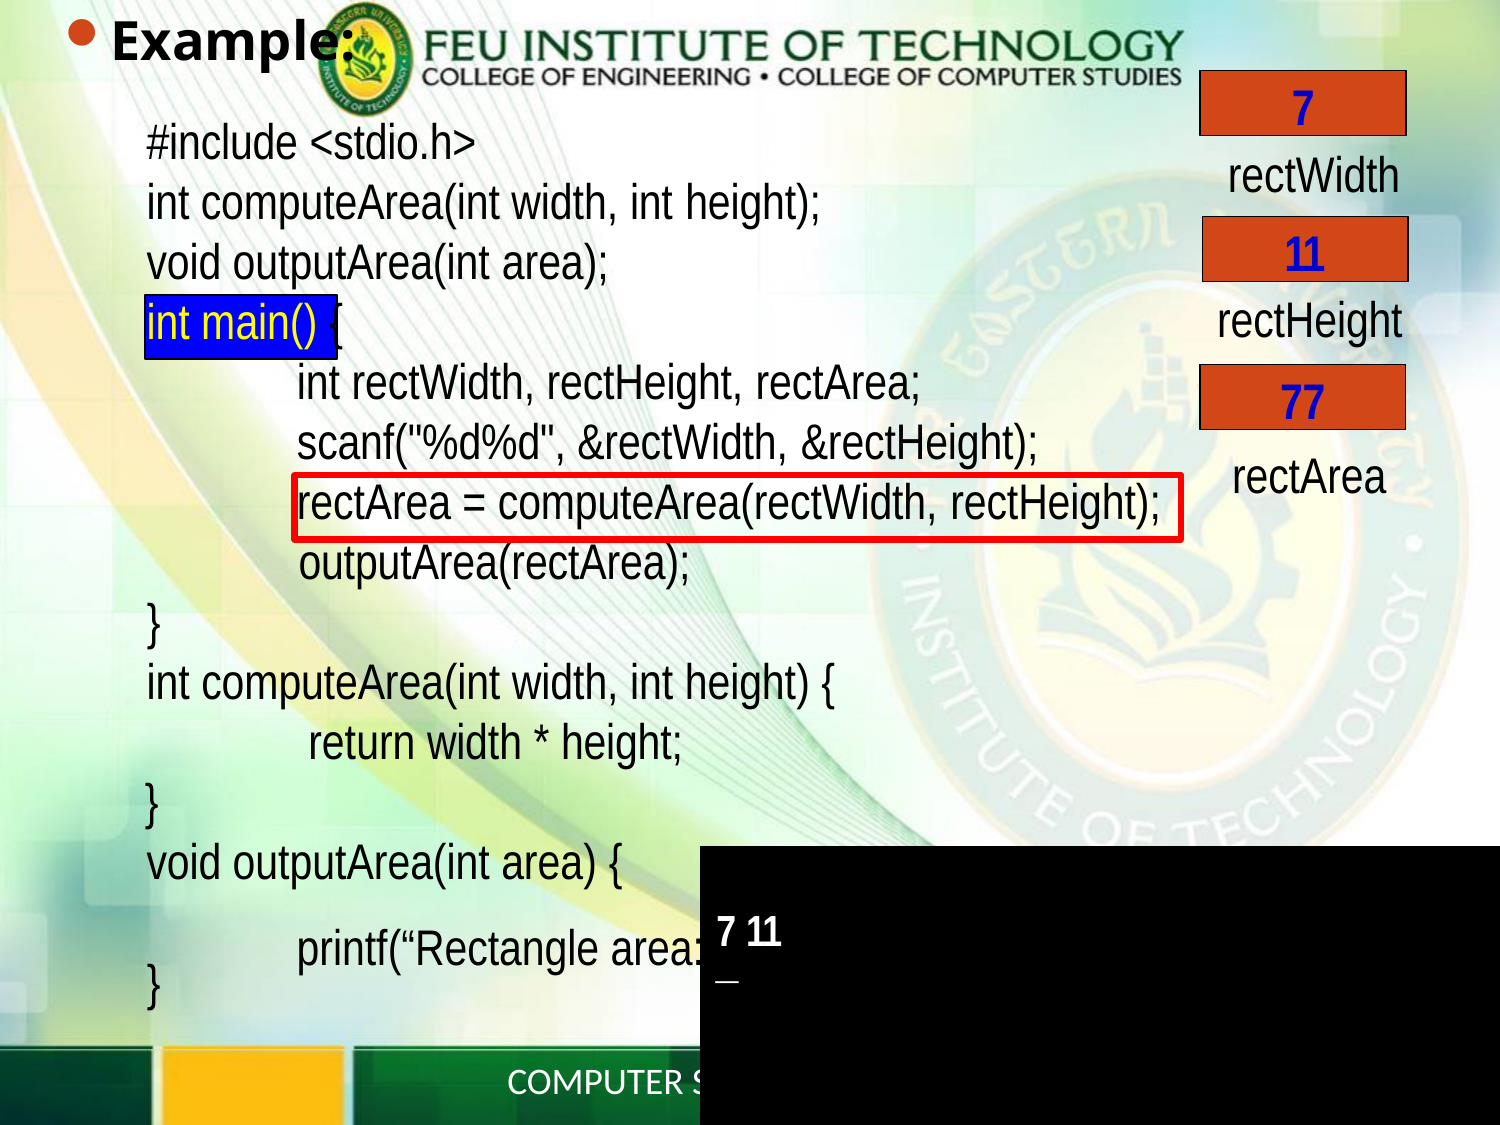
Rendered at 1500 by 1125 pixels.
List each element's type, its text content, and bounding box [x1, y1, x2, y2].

text_box rectArea [1229, 443, 1390, 504]
text_box [145, 351, 294, 360]
text_box scanf("%d%d", &rectWidth, &rectHeight); [294, 410, 1045, 470]
text_box int rectWidth, rectHeight, rectArea; [294, 349, 928, 410]
text_box 11 [1202, 216, 1408, 282]
text_box #include <stdio.h> int computeArea(int width, int height); void outputArea(int area); [144, 109, 828, 290]
text_box 7 [1200, 70, 1406, 136]
text_box outputArea(rectArea); } int computeArea(int width, int height) { return width * height; } [144, 530, 842, 831]
text_box void outputArea(int area) { printf(“Rectangle area: 7 11 [144, 837, 797, 981]
text_box rectWidth [1225, 142, 1404, 203]
text_box int main() { [144, 289, 346, 351]
text_box } [144, 957, 163, 1011]
text_box rectArea = computeArea(rectWidth, rectHeight); [294, 470, 1168, 475]
text_box _ [713, 934, 741, 988]
text_box [700, 846, 1500, 1125]
text_box 77 [1199, 364, 1406, 430]
picture [0, 0, 1500, 1125]
title Example: [62, 0, 406, 133]
text_box [294, 475, 1182, 540]
text_box rectHeight [1215, 287, 1407, 348]
